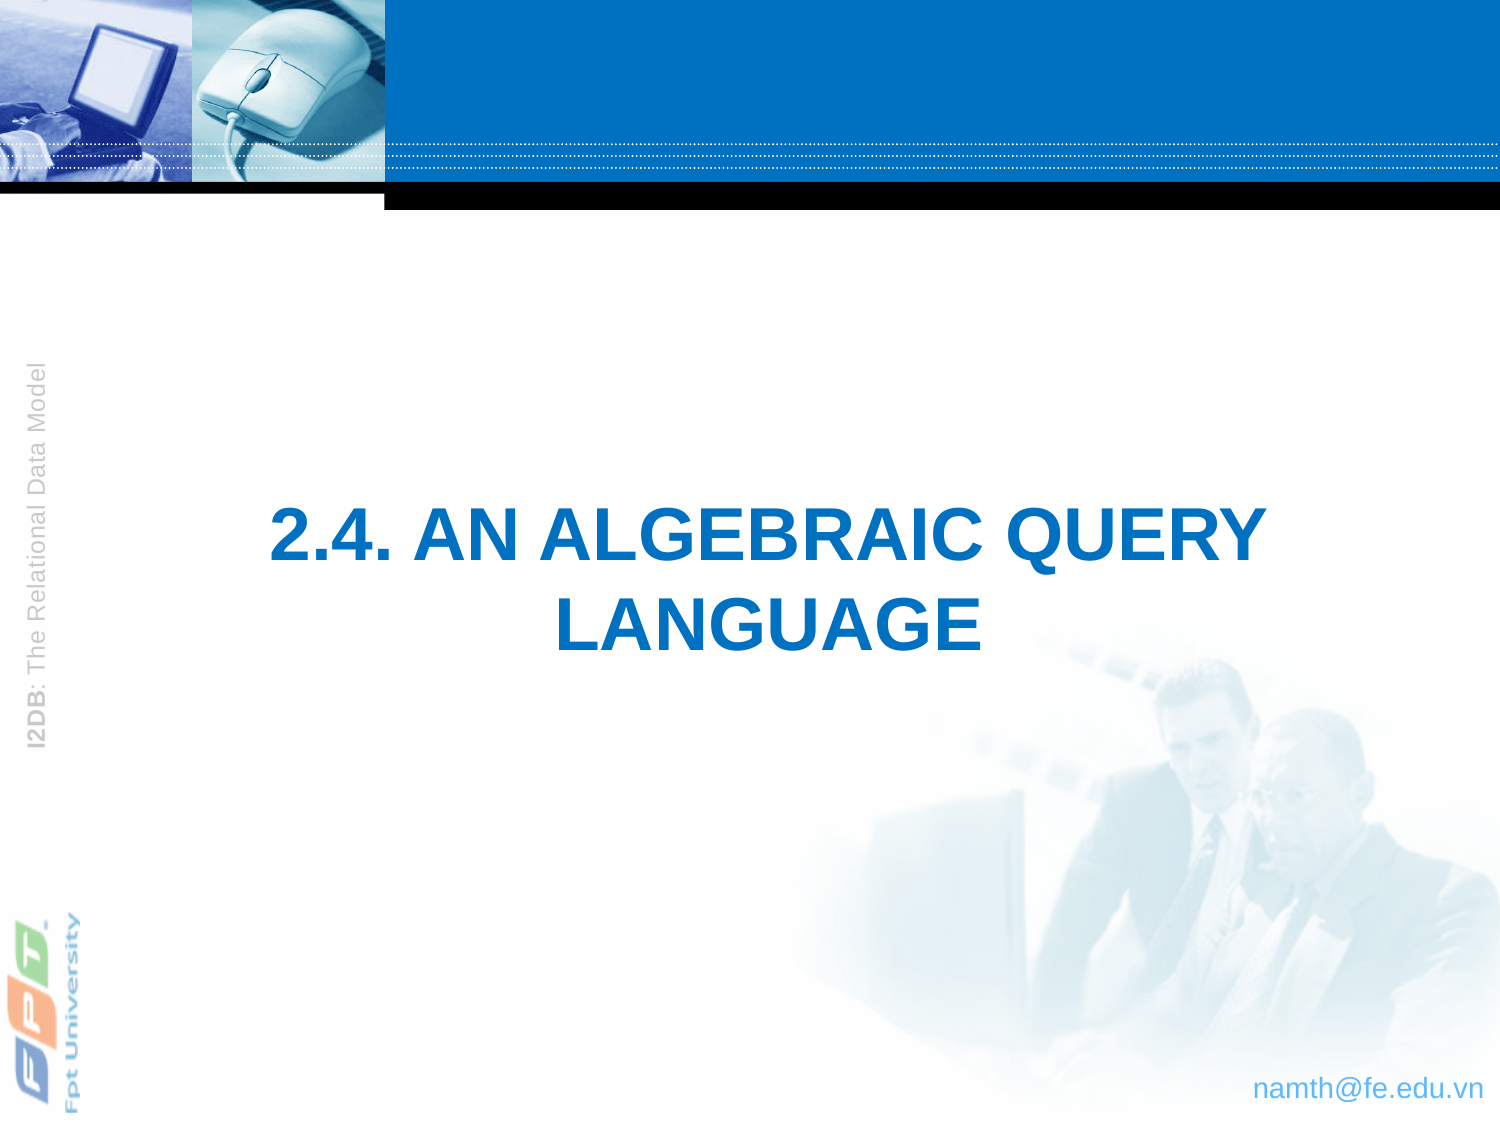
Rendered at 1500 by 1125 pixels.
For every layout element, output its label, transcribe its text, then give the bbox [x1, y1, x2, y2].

text_box 2.4. AN ALGEBRAIC QUERY LANGUAGE [71, 459, 1466, 691]
picture [0, 0, 385, 181]
table_cell 5 [8, 913, 80, 1112]
picture [0, 194, 1500, 1125]
